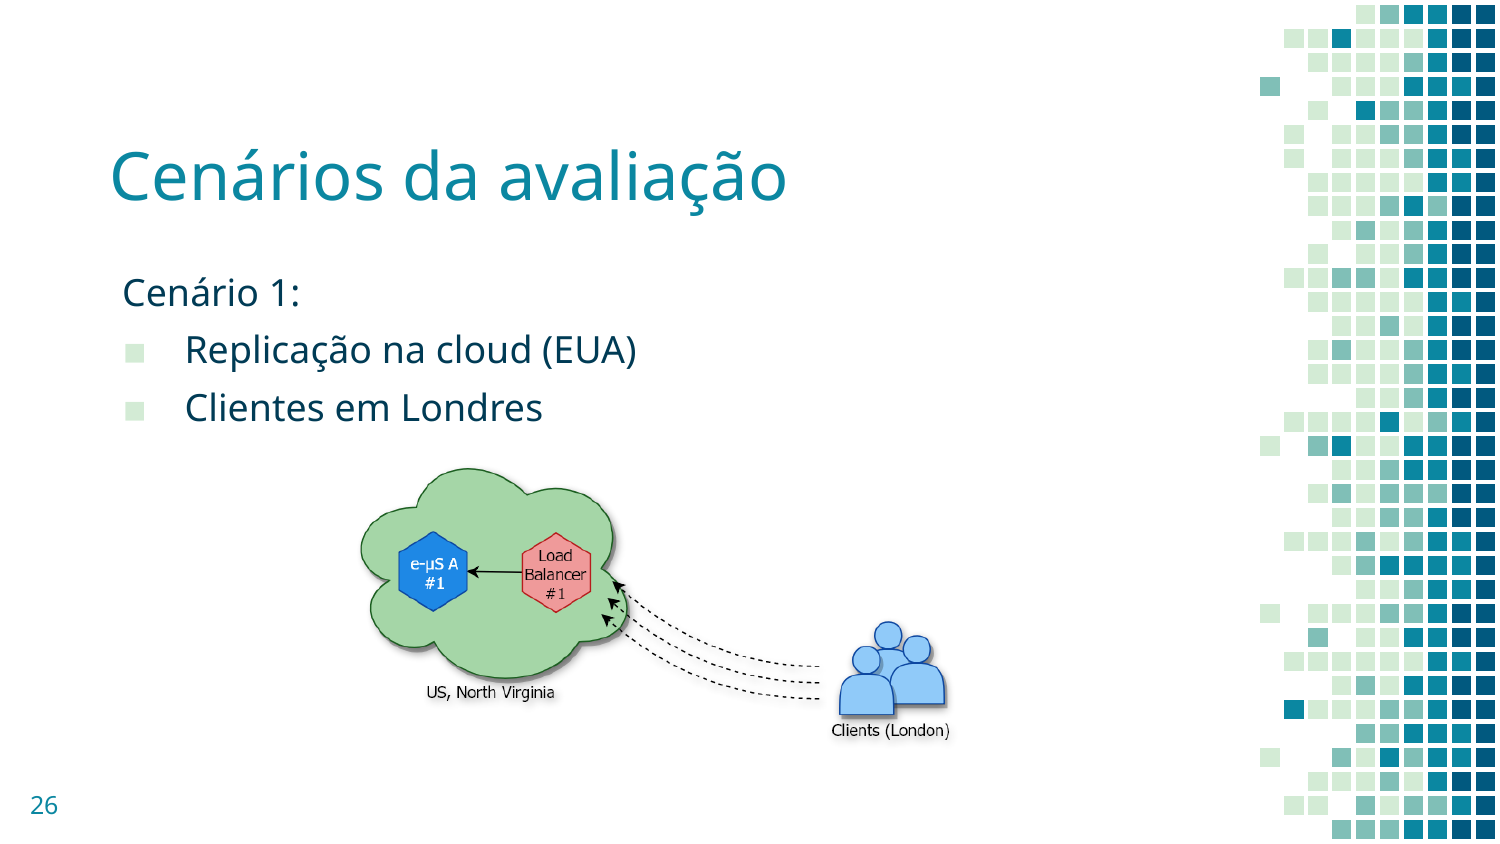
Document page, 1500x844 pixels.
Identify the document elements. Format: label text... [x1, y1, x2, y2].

slide_number 26 [15, 774, 105, 839]
list Cenário 1: Replicação na cloud (EUA) Clientes em Londres [94, 253, 1204, 743]
title Cenários da avaliação [94, 88, 1204, 230]
picture [341, 445, 957, 744]
